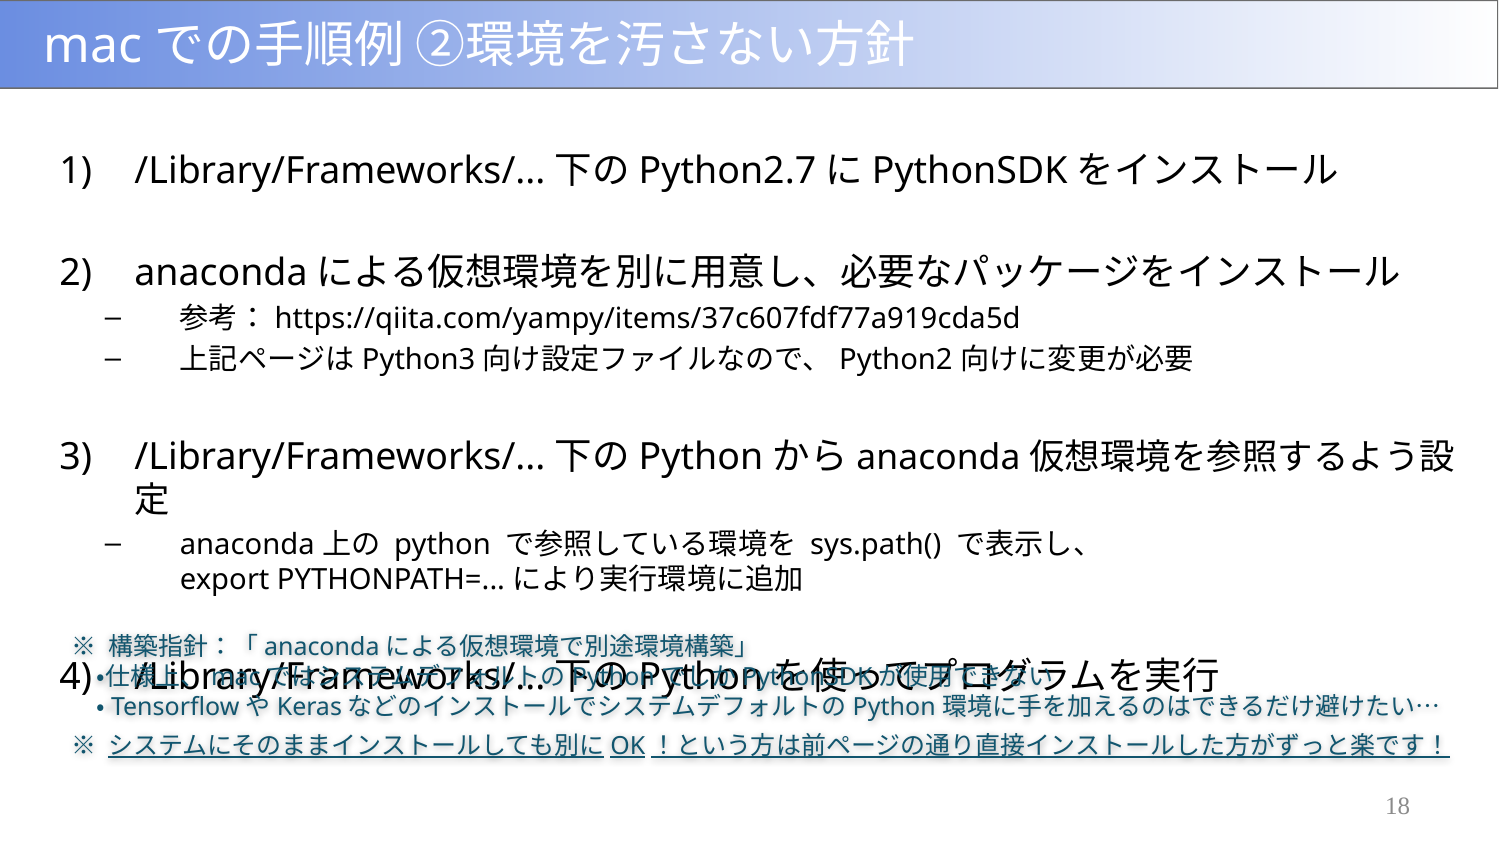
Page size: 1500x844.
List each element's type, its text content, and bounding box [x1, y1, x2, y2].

text_box ※ 構築指針：「anacondaによる仮想環境で別途環境構築」 ・仕様上、macではシステムデフォルトのPythonでしかPythonSDKが使用できない ・TensorflowやKerasなどのインストールでシステムデフォルトのPython環境に手を加えるのはできるだけ避けたい… ※ システムにそのままインストールしても別にOK！という方は前ページの通り直接インストールした方がずっと楽です！ [56, 611, 1469, 778]
slide_number 18 [1074, 786, 1425, 827]
title macでの手順例 ➁環境を汚さない方針 [28, 3, 1379, 81]
list /Library/Frameworks/...下のPython2.7にPythonSDKをインストール anacondaによる仮想環境を別に用意し、必要なパッケージをインストール 参考：https://qiita.com/yampy/items/37c607fdf77a919cda5d 上記ページはPython3向け設定ファイルなので、Python2向けに変更が必要 /Library/Frameworks/...下のPythonからanaconda仮想環境を参照するよう設定 anaconda上の python で参照している環境を sys.path() で表示し、 export PYTHONPATH=...により実行環境に追加 /Library/Frameworks/...下のPythonを使ってプログラムを実行 [44, 138, 1500, 712]
